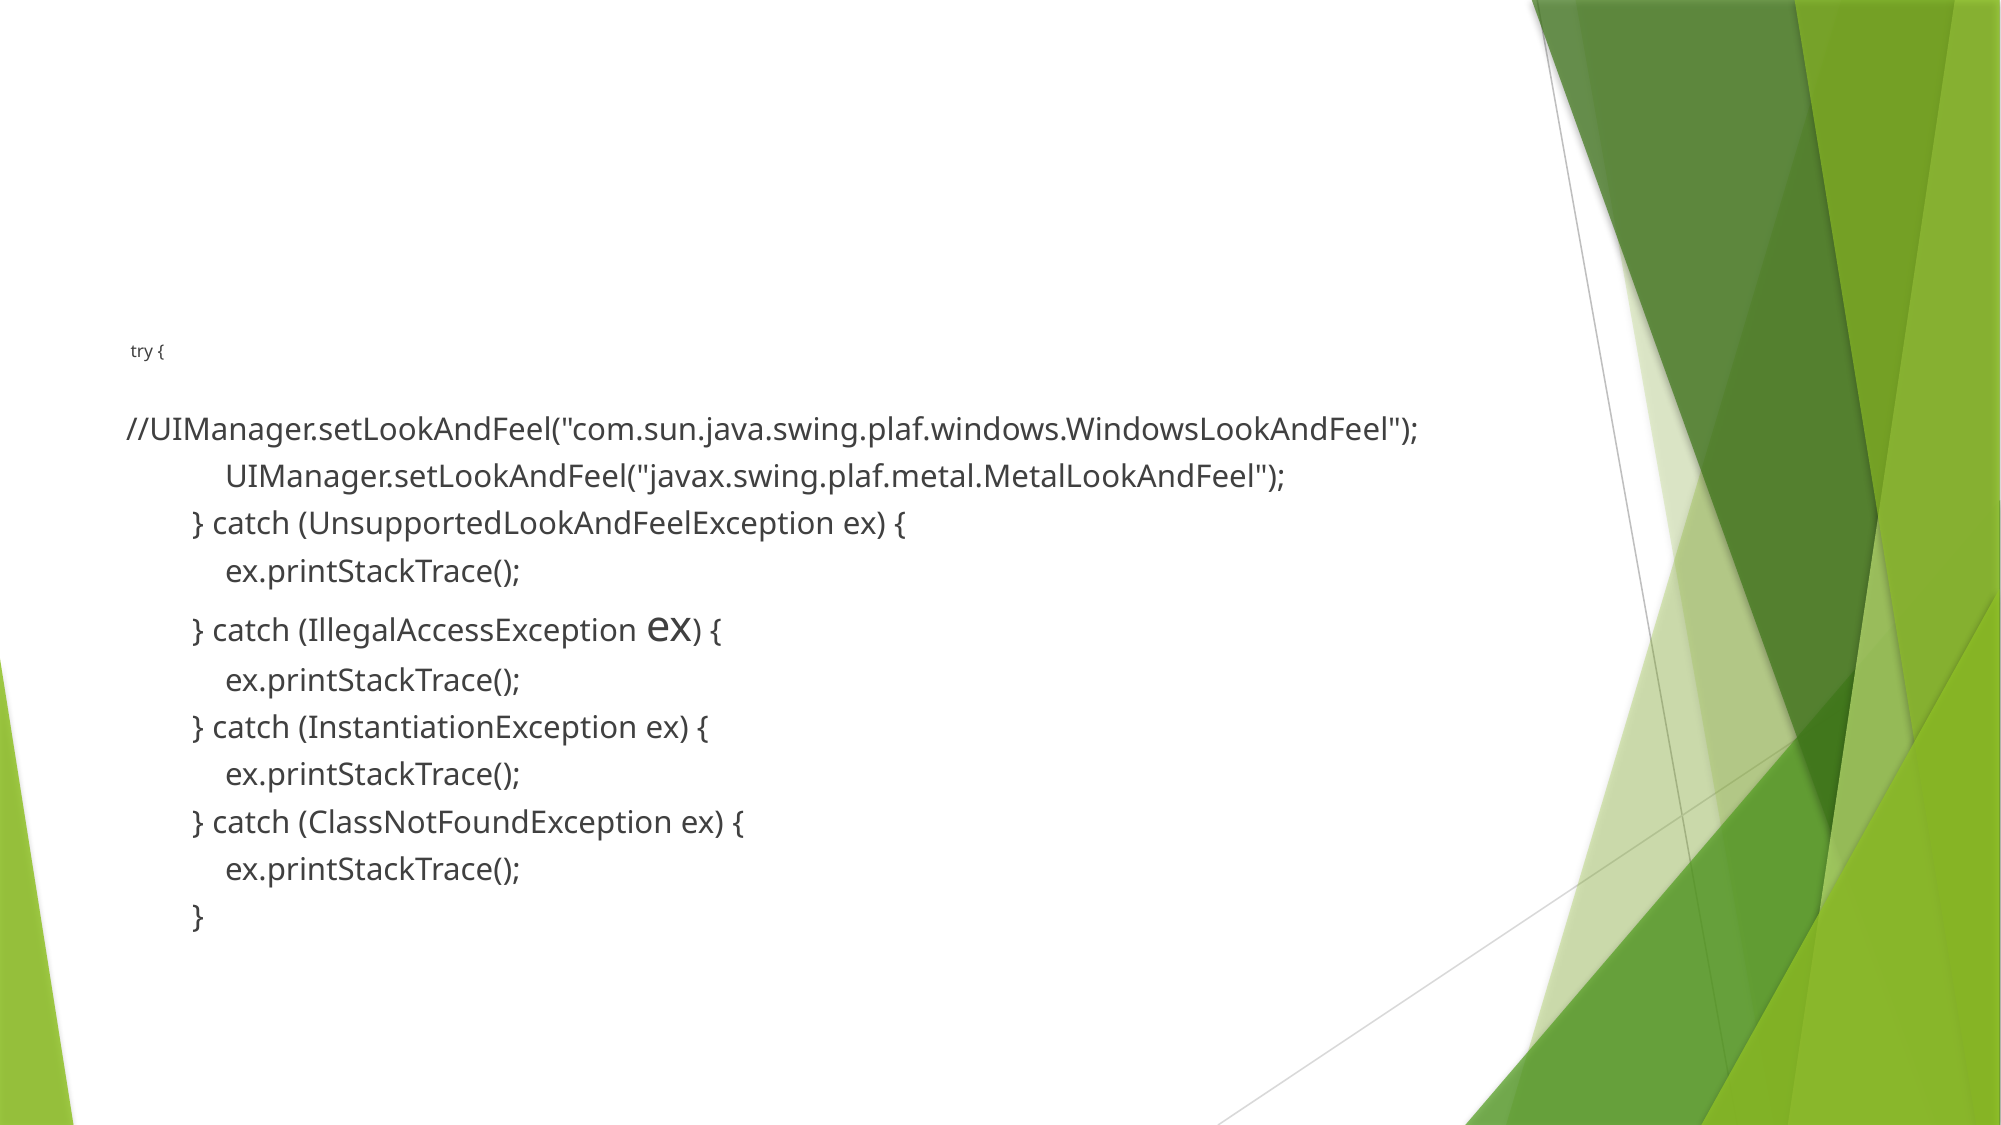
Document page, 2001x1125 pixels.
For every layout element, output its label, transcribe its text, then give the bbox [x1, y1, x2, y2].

list try { //UIManager.setLookAndFeel("com.sun.java.swing.plaf.windows.WindowsLookAndFeel"); UIManager.setLookAndFeel("javax.swing.plaf.metal.MetalLookAndFeel"); } catch (UnsupportedLookAndFeelException ex) { ex.printStackTrace(); } catch (IllegalAccessException ex) { ex.printStackTrace(); } catch (InstantiationException ex) { ex.printStackTrace(); } catch (ClassNotFoundException ex) { ex.printStackTrace(); } [111, 330, 1522, 991]
